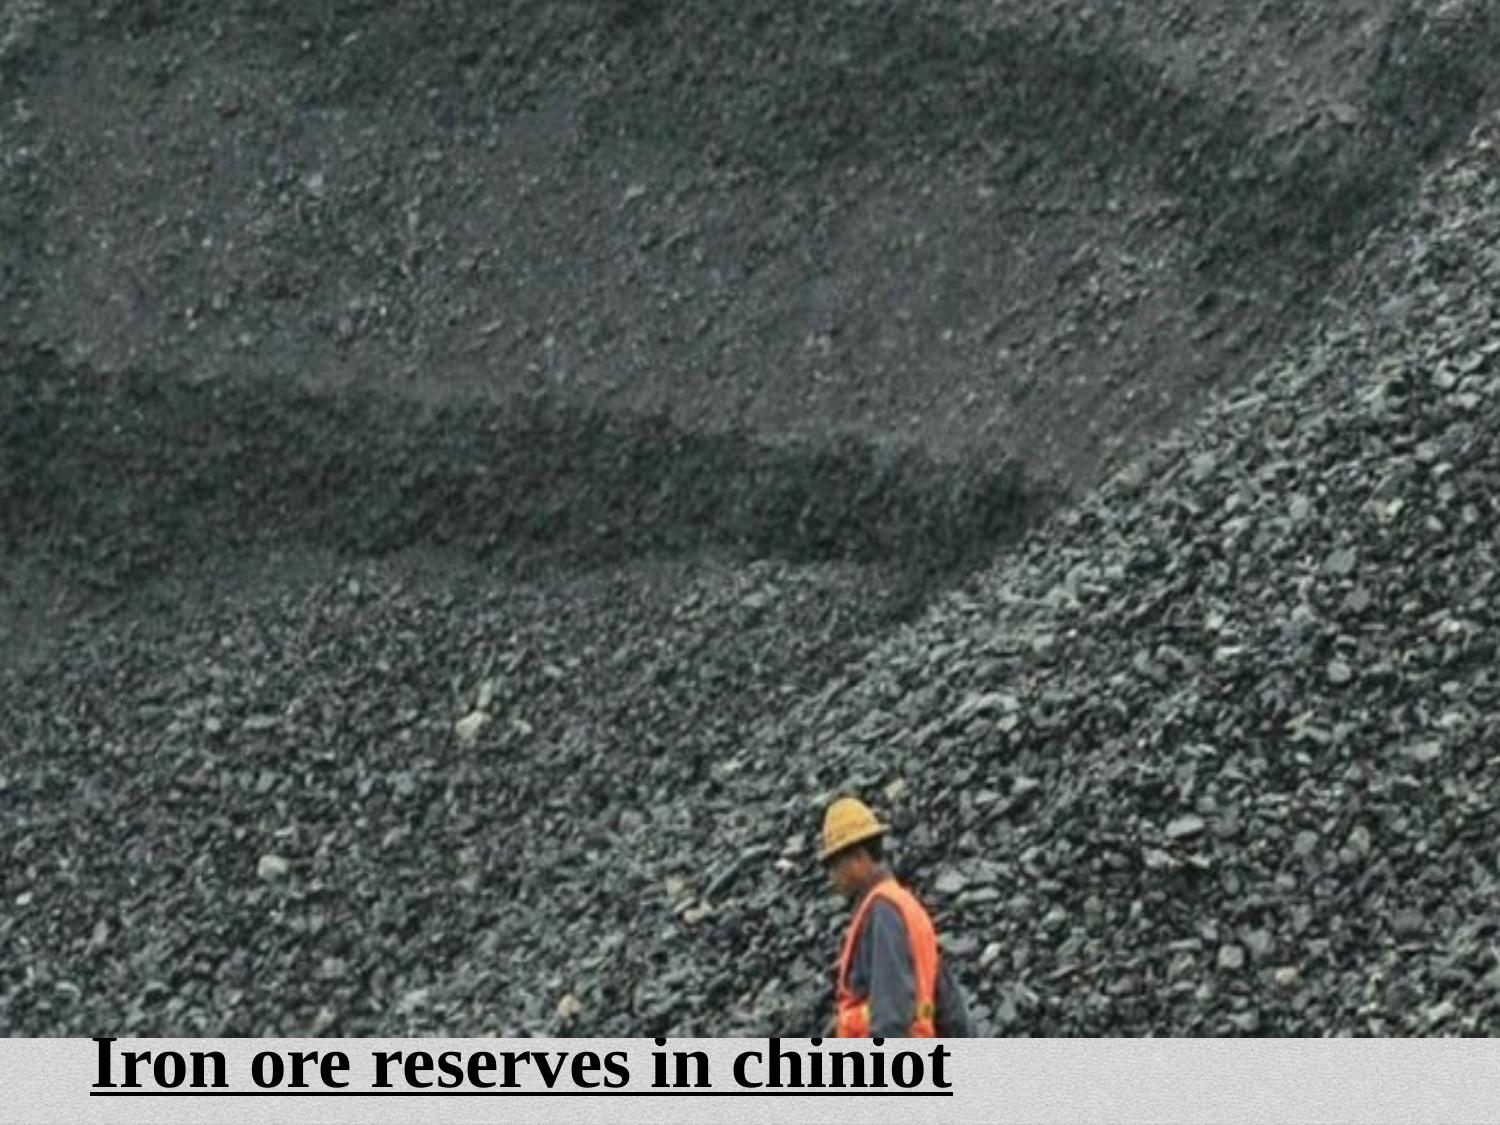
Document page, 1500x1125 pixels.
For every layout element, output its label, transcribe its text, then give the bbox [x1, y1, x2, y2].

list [0, 0, 1500, 1039]
title Iron ore reserves in chiniot [75, 1049, 1188, 1111]
